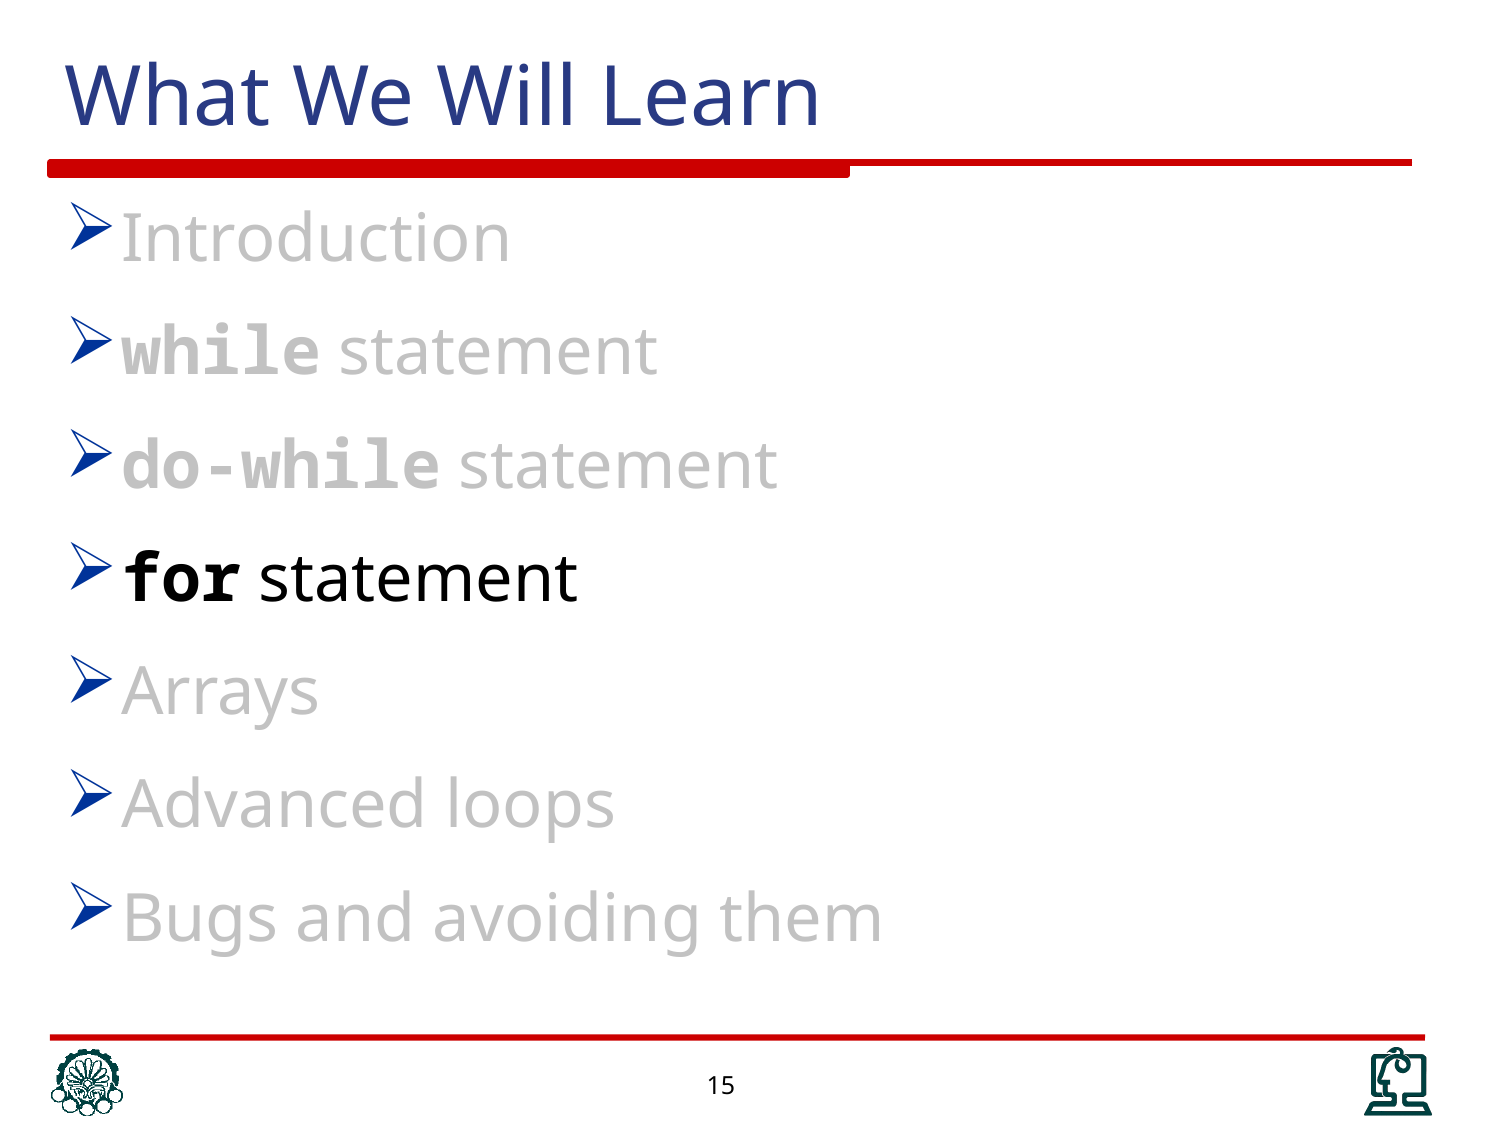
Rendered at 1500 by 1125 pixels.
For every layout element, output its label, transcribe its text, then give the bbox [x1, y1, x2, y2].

text_box 15 [650, 1062, 750, 1103]
picture [50, 1047, 125, 1118]
picture [1362, 1045, 1438, 1119]
text_box Introduction while statement do-while statement for statement Arrays Advanced loops Bugs and avoiding them [50, 187, 1425, 1038]
text_box What We Will Learn [50, 24, 1350, 150]
